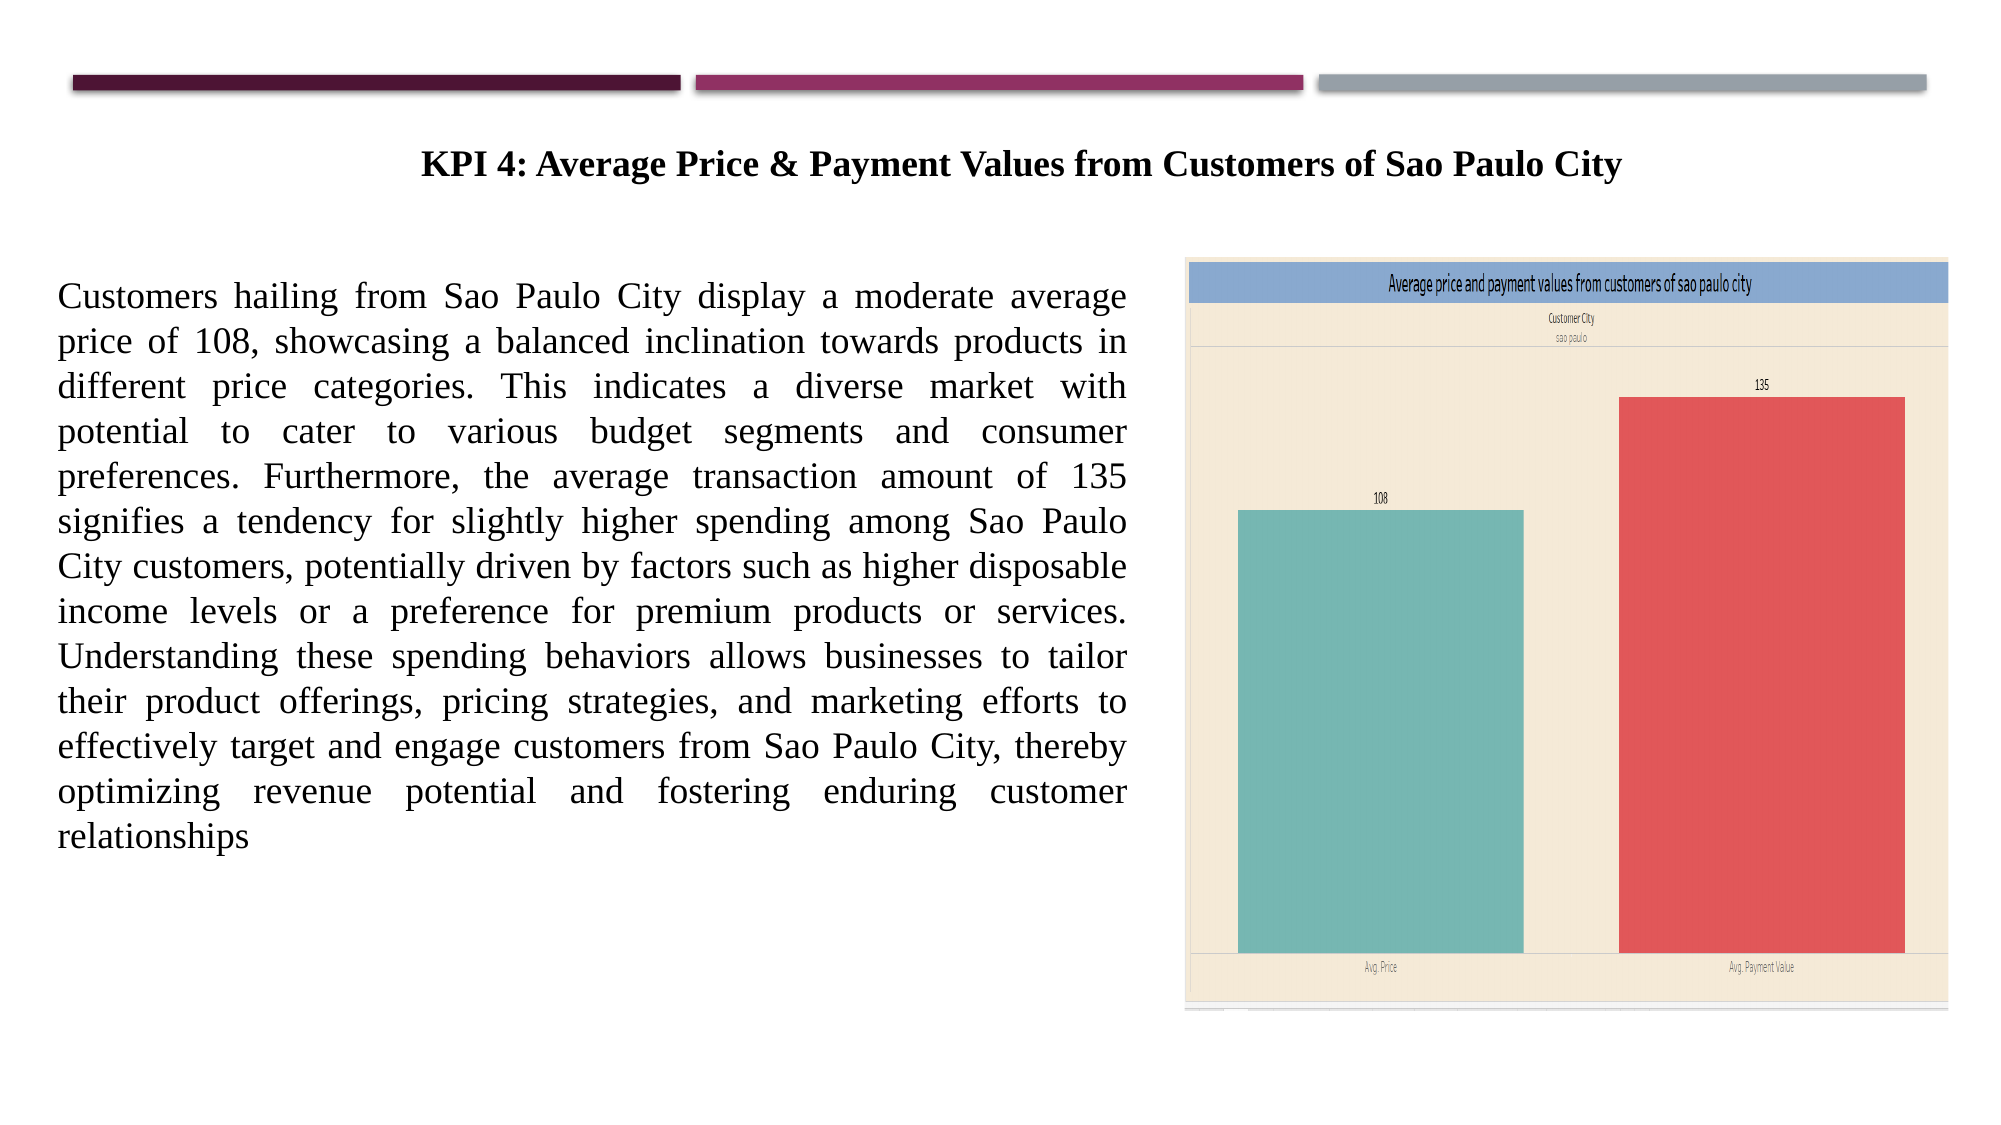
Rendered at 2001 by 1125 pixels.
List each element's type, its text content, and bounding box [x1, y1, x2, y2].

text_box Customers hailing from Sao Paulo City display a moderate average price of 108, showcasing a balanced inclination towards products in different price categories. This indicates a diverse market with potential to cater to various budget segments and consumer preferences. Furthermore, the average transaction amount of 135 signifies a tendency for slightly higher spending among Sao Paulo City customers, potentially driven by factors such as higher disposable income levels or a preference for premium products or services. Understanding these spending behaviors allows businesses to tailor their product offerings, pricing strategies, and marketing efforts to effectively target and engage customers from Sao Paulo City, thereby optimizing revenue potential and fostering enduring customer relationships [42, 263, 1144, 863]
text_box KPI 4: Average Price & Payment Values from Customers of Sao Paulo City [82, 131, 1963, 192]
picture [1184, 256, 1949, 1011]
